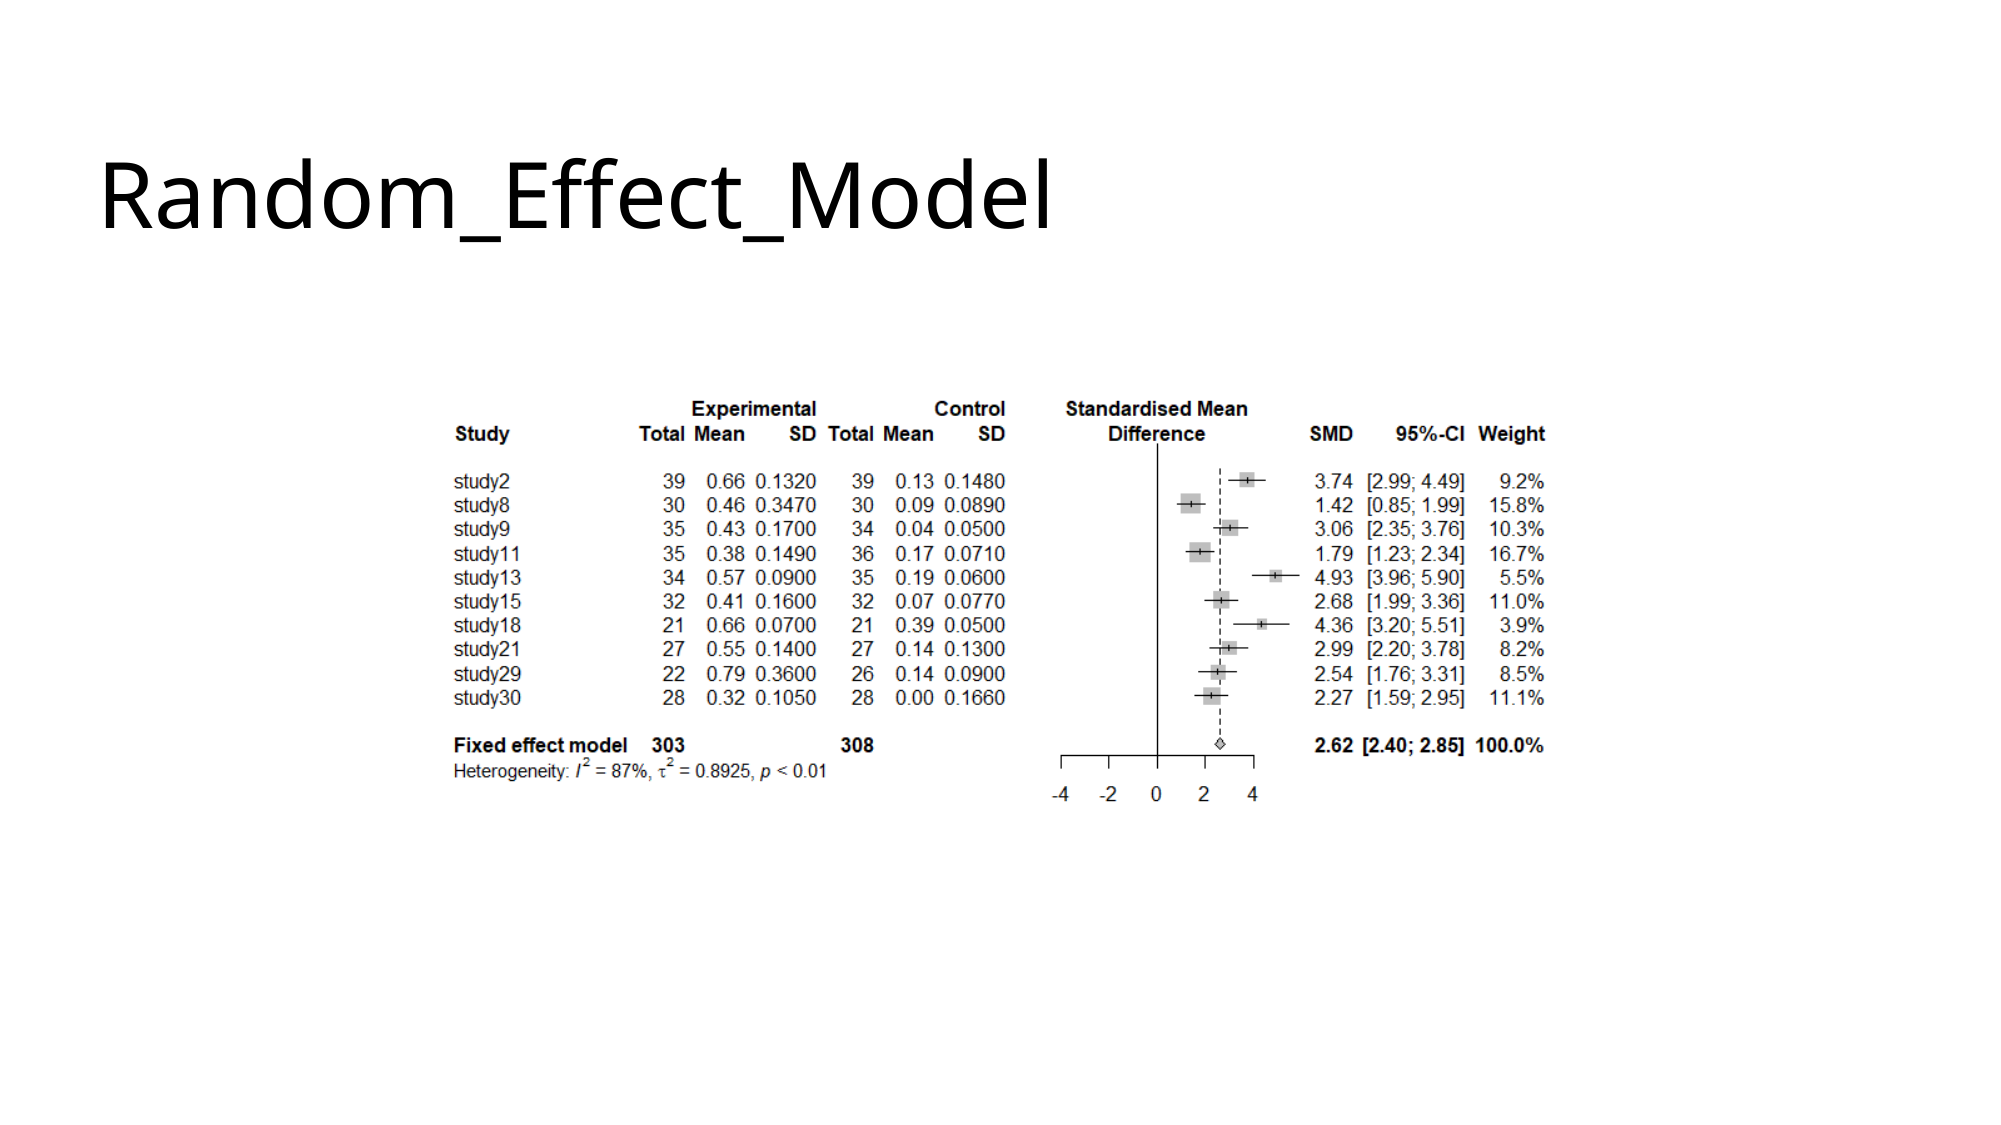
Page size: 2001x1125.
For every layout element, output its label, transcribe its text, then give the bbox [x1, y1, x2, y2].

title Random_Effect_Model [82, 89, 1808, 308]
picture [325, 345, 1675, 1079]
